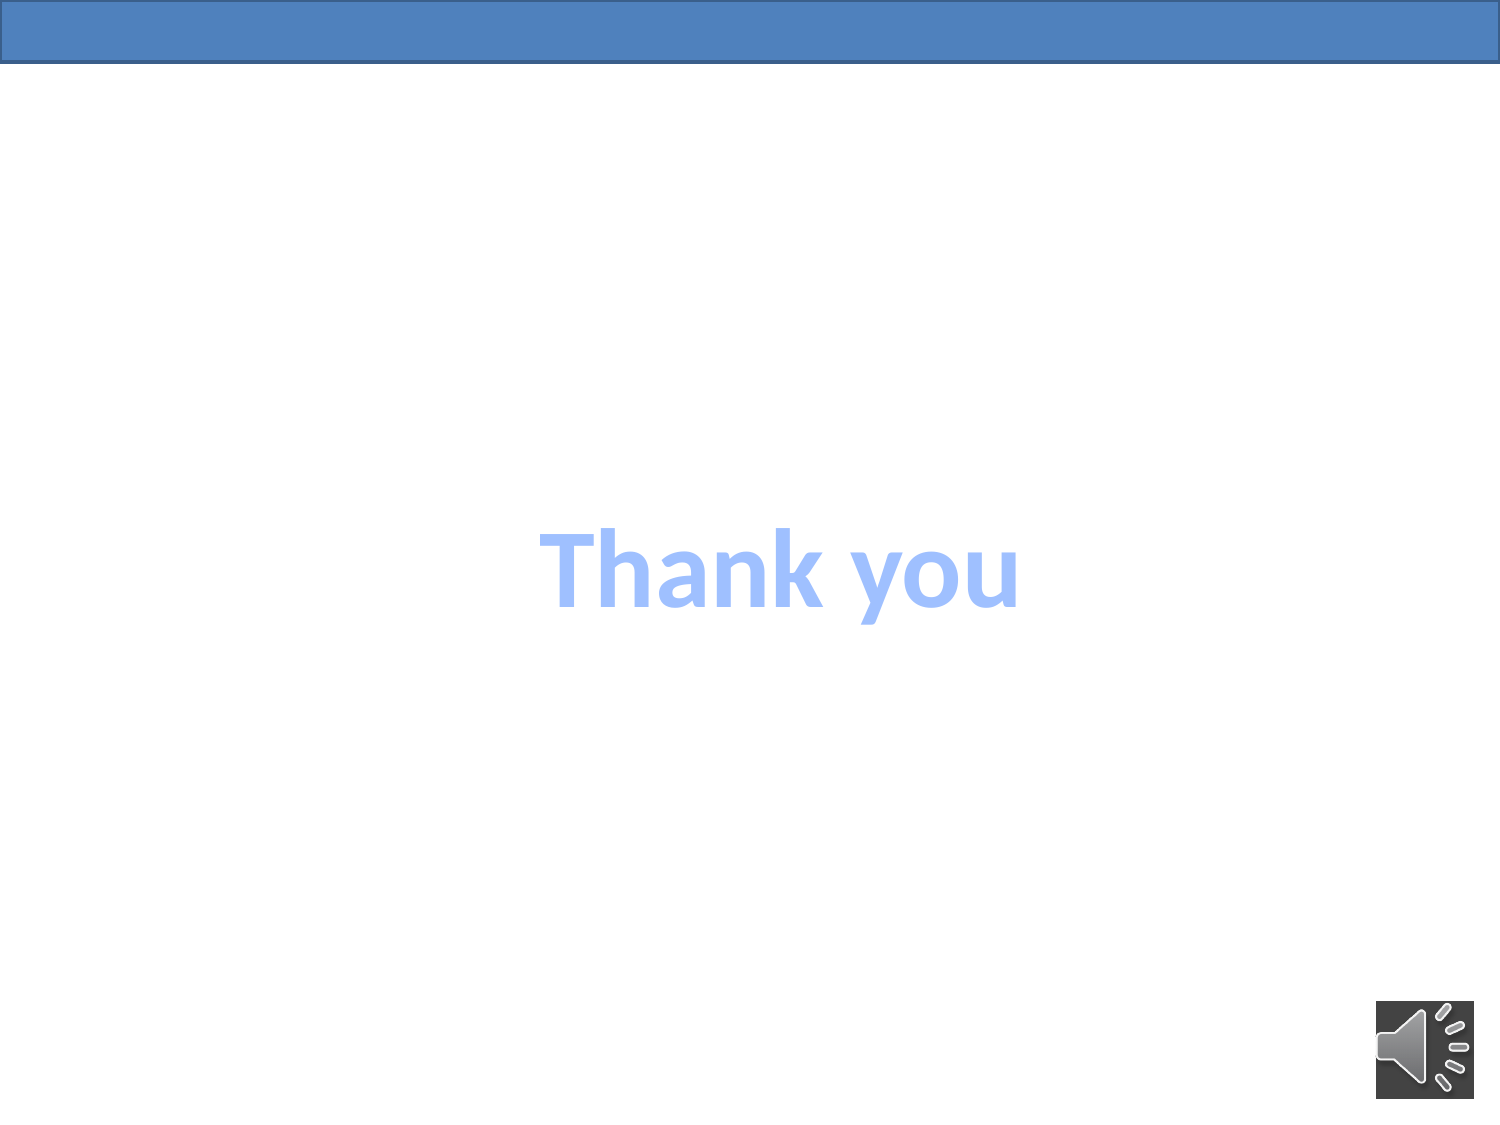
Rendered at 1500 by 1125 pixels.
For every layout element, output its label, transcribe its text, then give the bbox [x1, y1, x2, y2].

text_box [0, 0, 1500, 64]
text_box Thank you [362, 487, 1200, 638]
picture [1374, 999, 1476, 1101]
